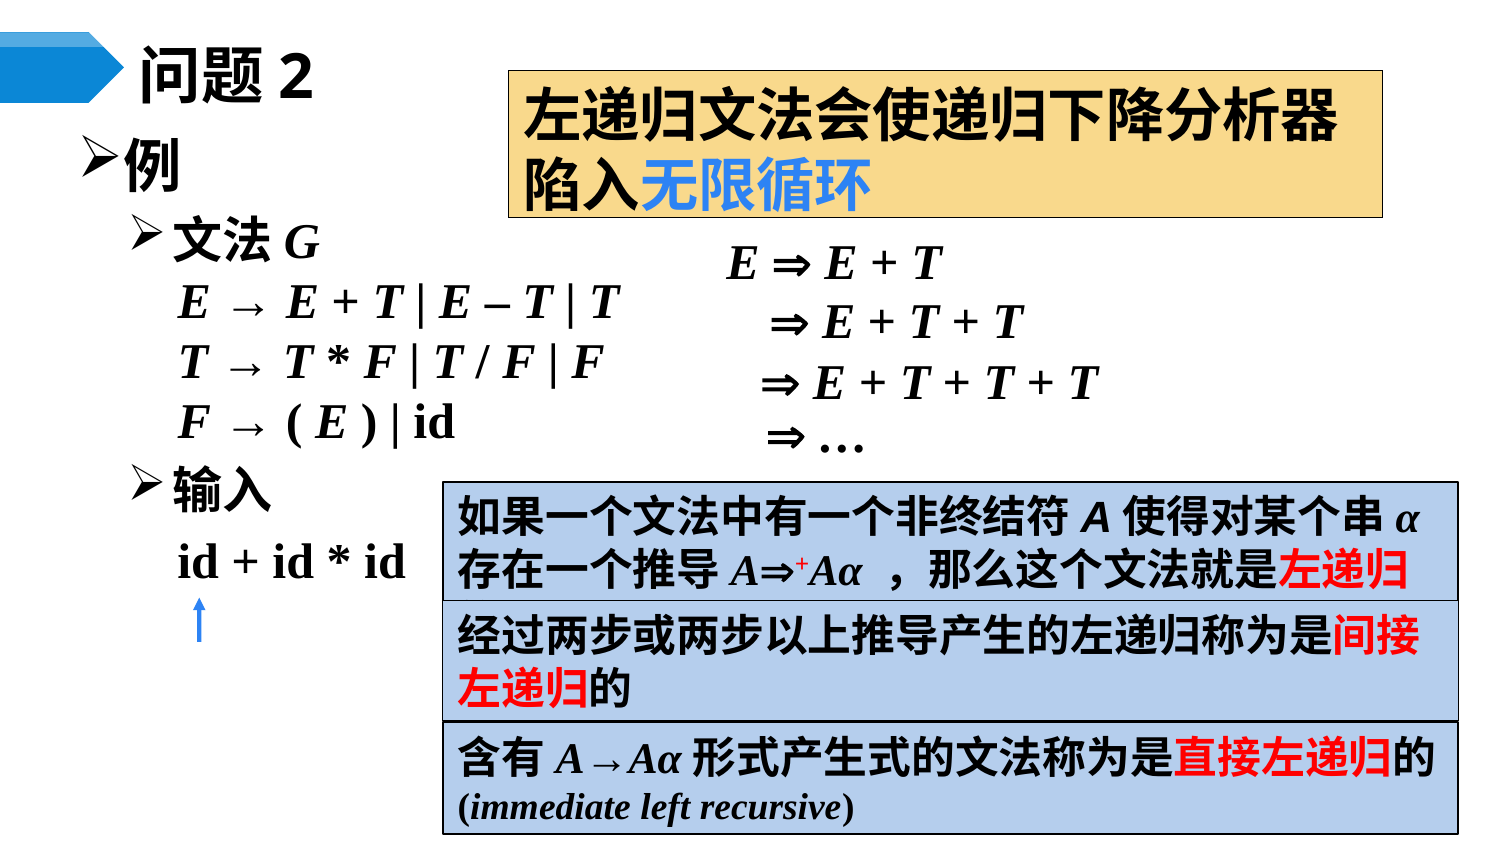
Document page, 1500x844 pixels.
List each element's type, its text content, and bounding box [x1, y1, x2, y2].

text_box  … [751, 394, 884, 470]
text_box 含有A→Aα形式产生式的文法称为是直接左递归的(immediate left recursive) [442, 721, 1459, 835]
text_box  E + T + T [723, 281, 1039, 357]
text_box 经过两步或两步以上推导产生的左递归称为是间接左递归的 [442, 600, 1459, 721]
text_box [193, 597, 206, 642]
text_box 左递归文法会使递归下降分析器陷入无限循环 [508, 70, 1383, 218]
text_box 如果一个文法中有一个非终结符A使得对某个串α存在一个推导A+Aα ，那么这个文法就是左递归的 [442, 481, 1459, 600]
text_box  E + T + T + T [714, 341, 1164, 417]
text_box 例 文法G E → E + T | E – T | T T → T * F | T / F | F F → ( E ) | id 输入 id + id * id [62, 128, 1219, 597]
title 问题2 [123, 43, 1425, 103]
text_box E  E + T [680, 222, 1016, 284]
